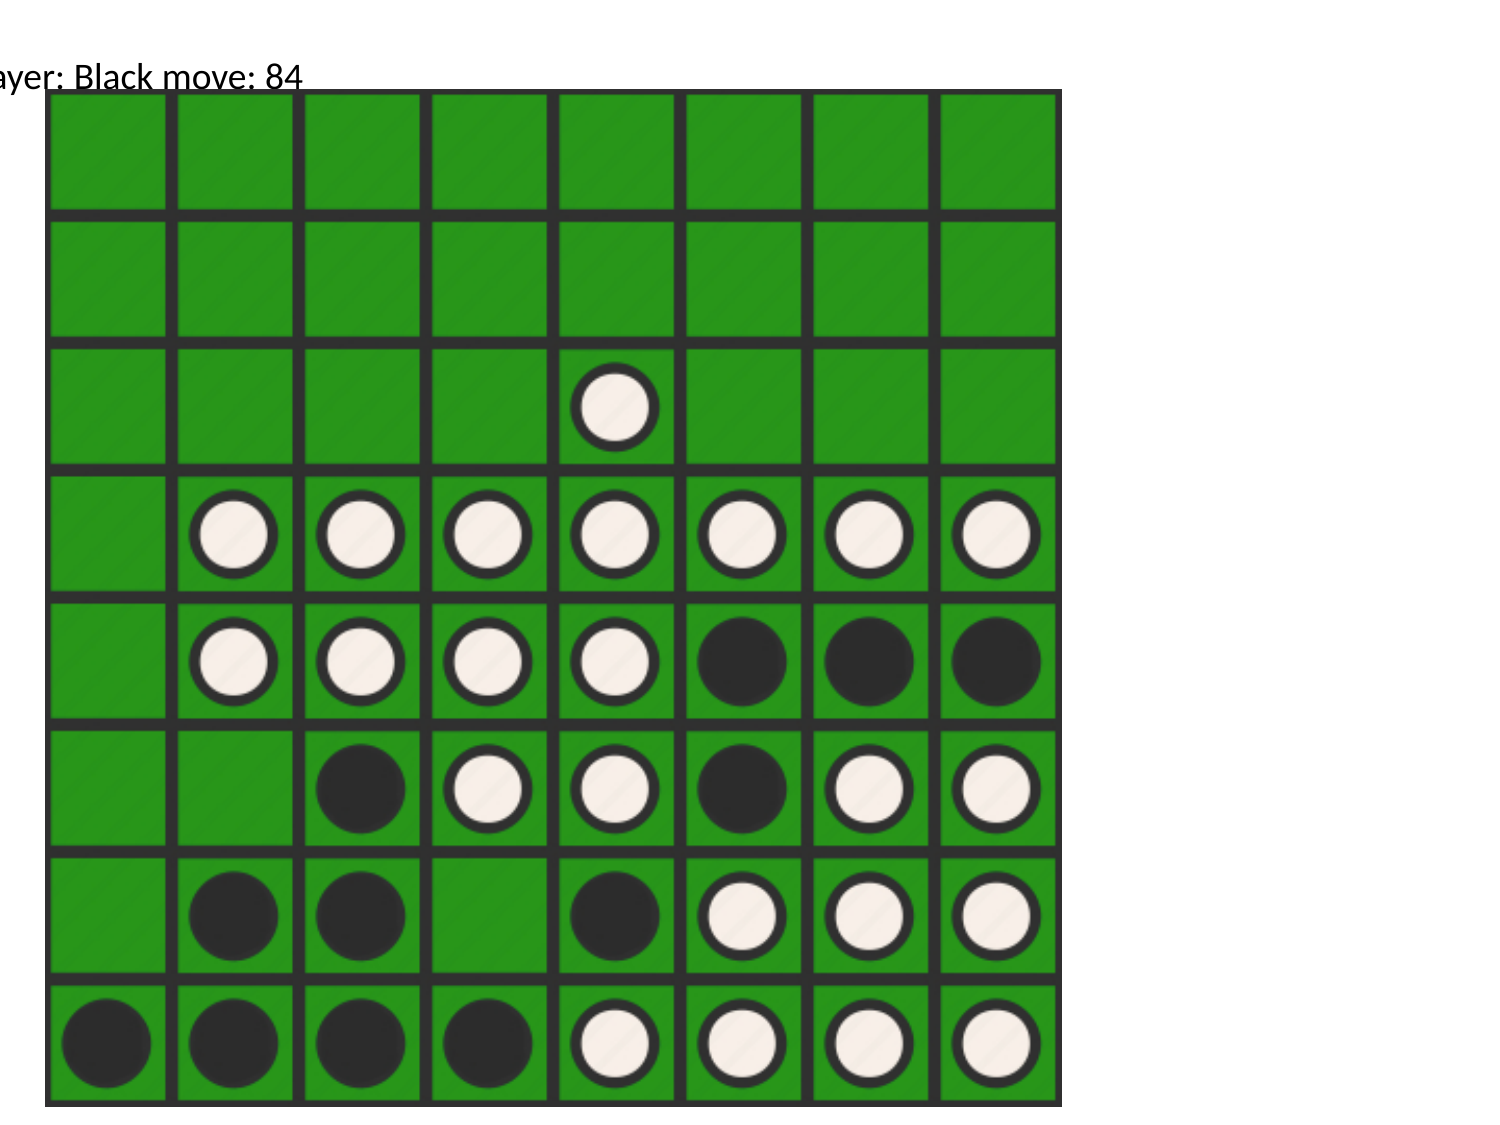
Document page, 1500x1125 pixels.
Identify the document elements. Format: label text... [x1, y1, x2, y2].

text_box turn: 31 player: Black move: 84 [0, 44, 319, 105]
picture [44, 89, 1062, 1107]
